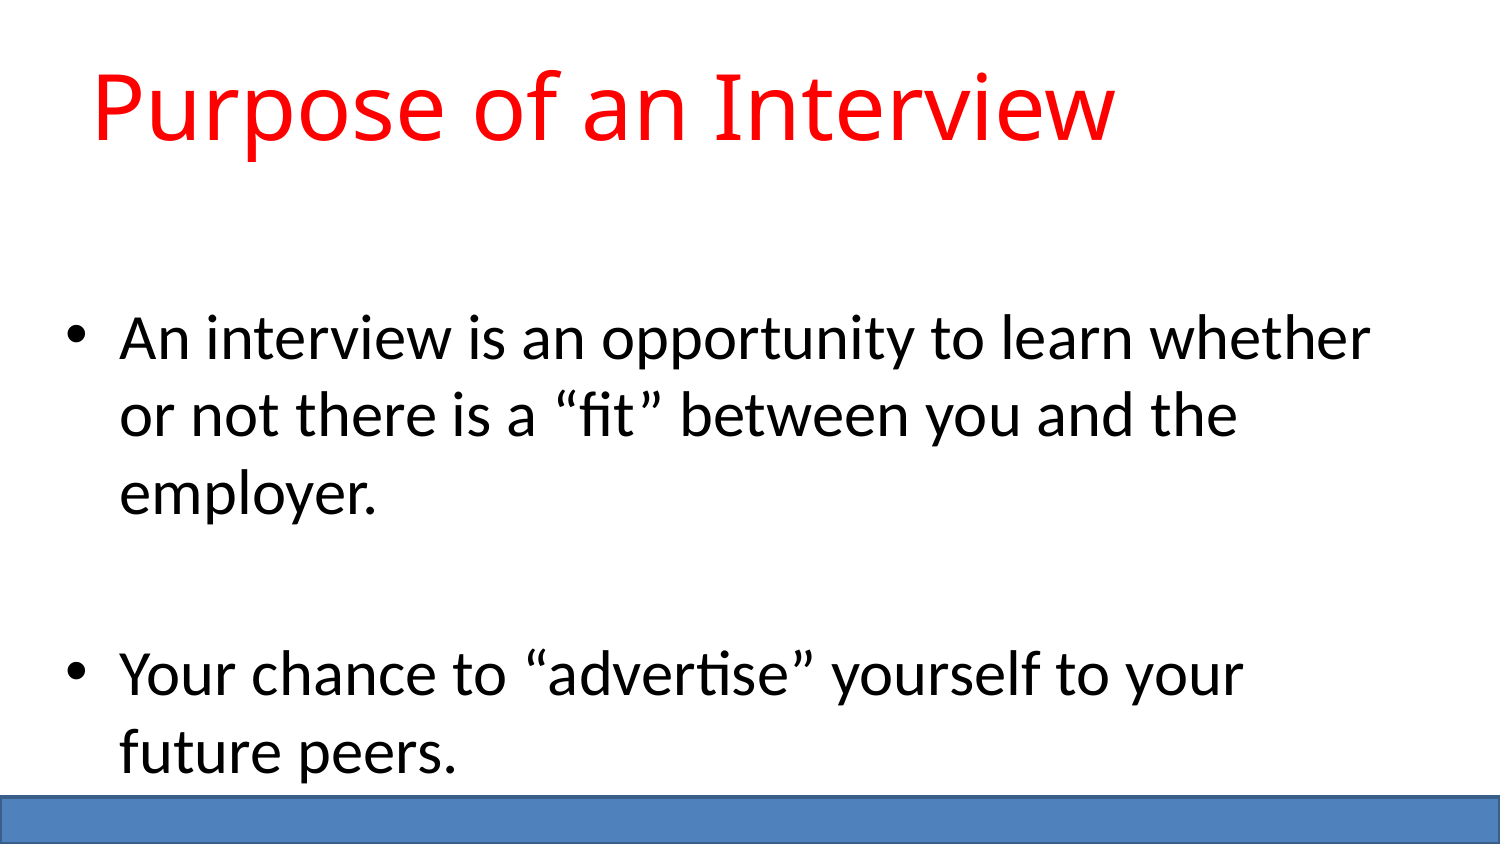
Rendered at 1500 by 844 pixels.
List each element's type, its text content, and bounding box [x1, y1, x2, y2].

title Purpose of an Interview [75, 33, 1425, 175]
list An interview is an opportunity to learn whether or not there is a “fit” between you and the employer. Your chance to “advertise” yourself to your future peers. [50, 286, 1400, 797]
